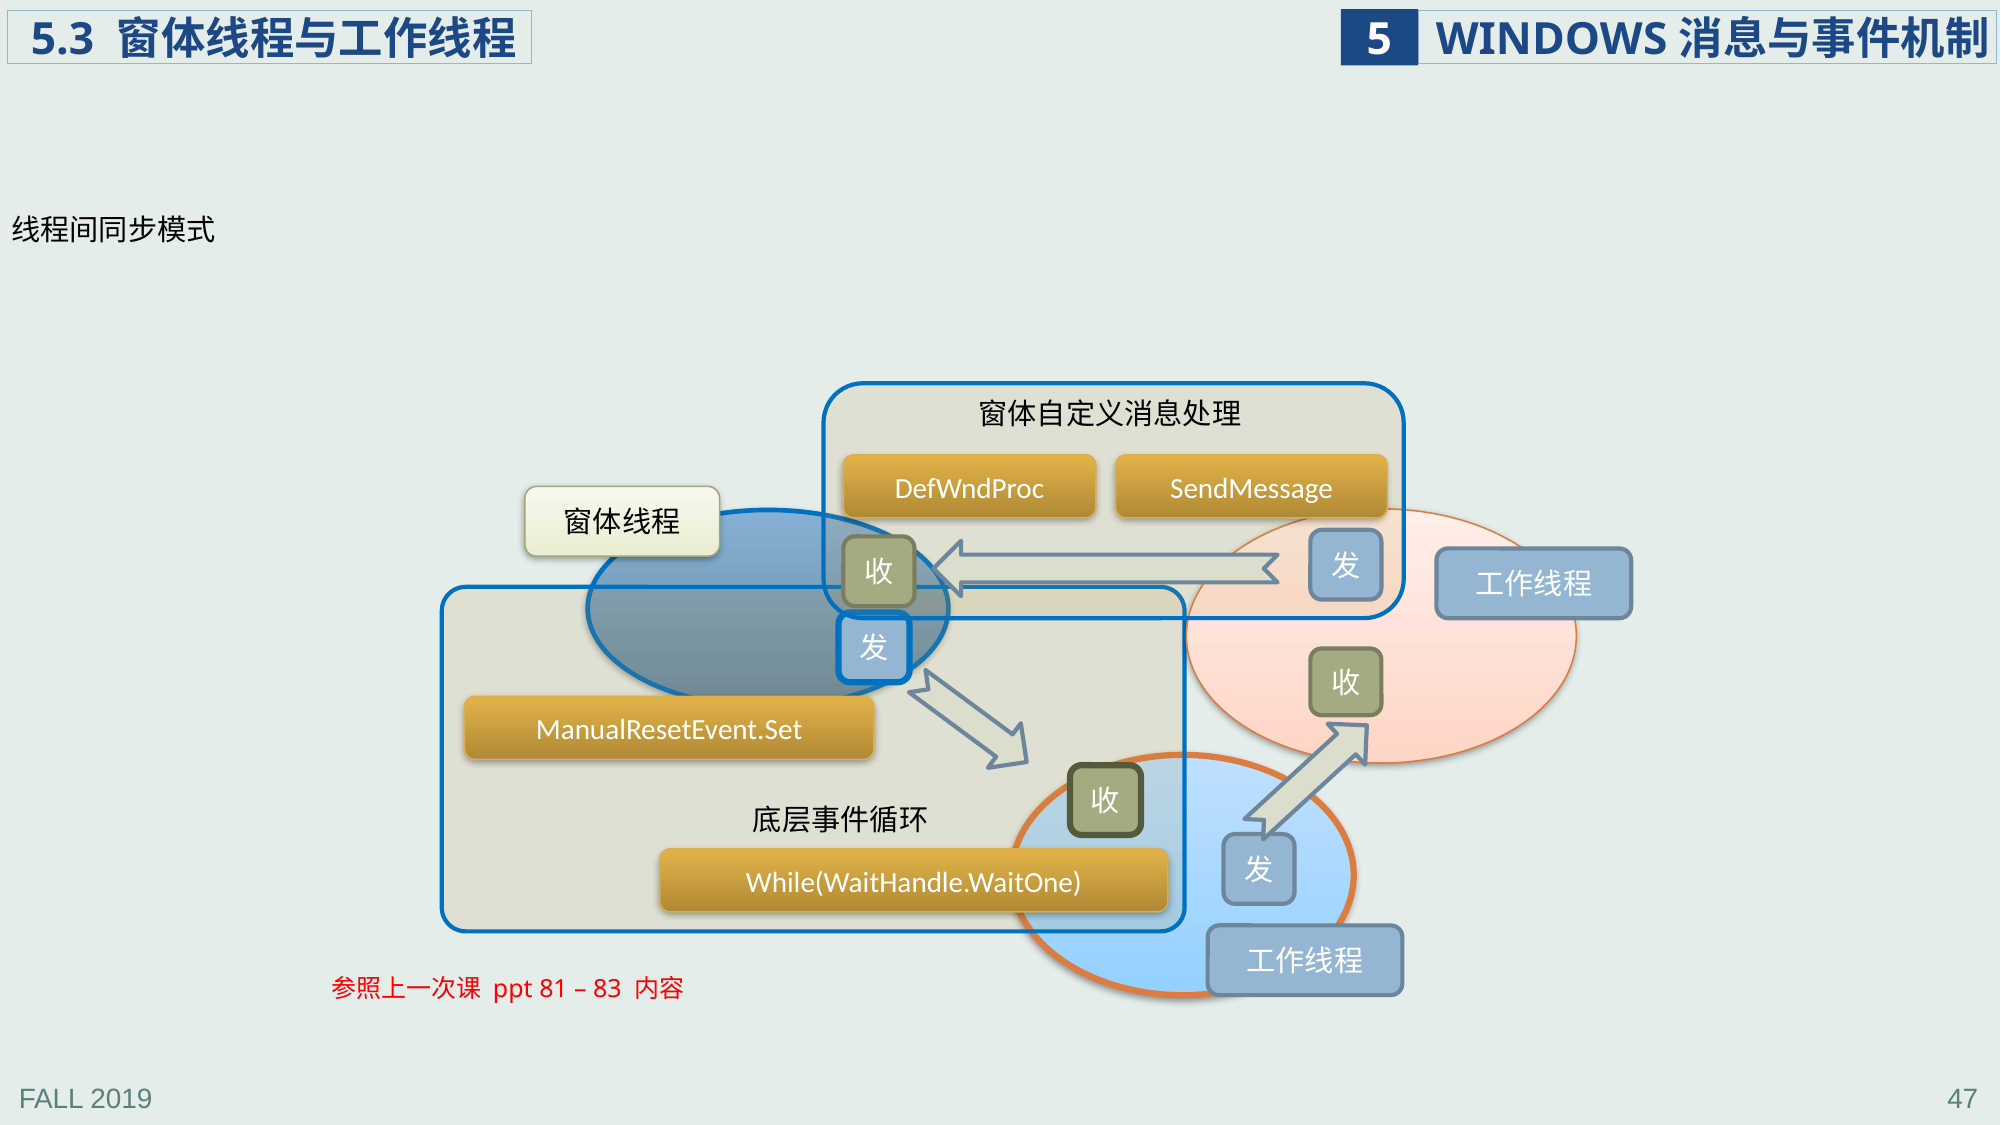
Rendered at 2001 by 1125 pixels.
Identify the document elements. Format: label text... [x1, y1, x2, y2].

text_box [441, 486, 1403, 996]
text_box 工作线程 [1434, 546, 1634, 621]
title 线程间同步模式 [0, 173, 726, 285]
text_box [1407, 509, 1578, 763]
text_box SendMessage [1114, 454, 1389, 484]
text_box DefWndProc [842, 454, 1097, 484]
text_box 窗体自定义消息处理 [963, 387, 1257, 438]
text_box [821, 381, 1406, 488]
text_box 参照上一次课 ppt 81 – 83 内容 [277, 965, 739, 1011]
